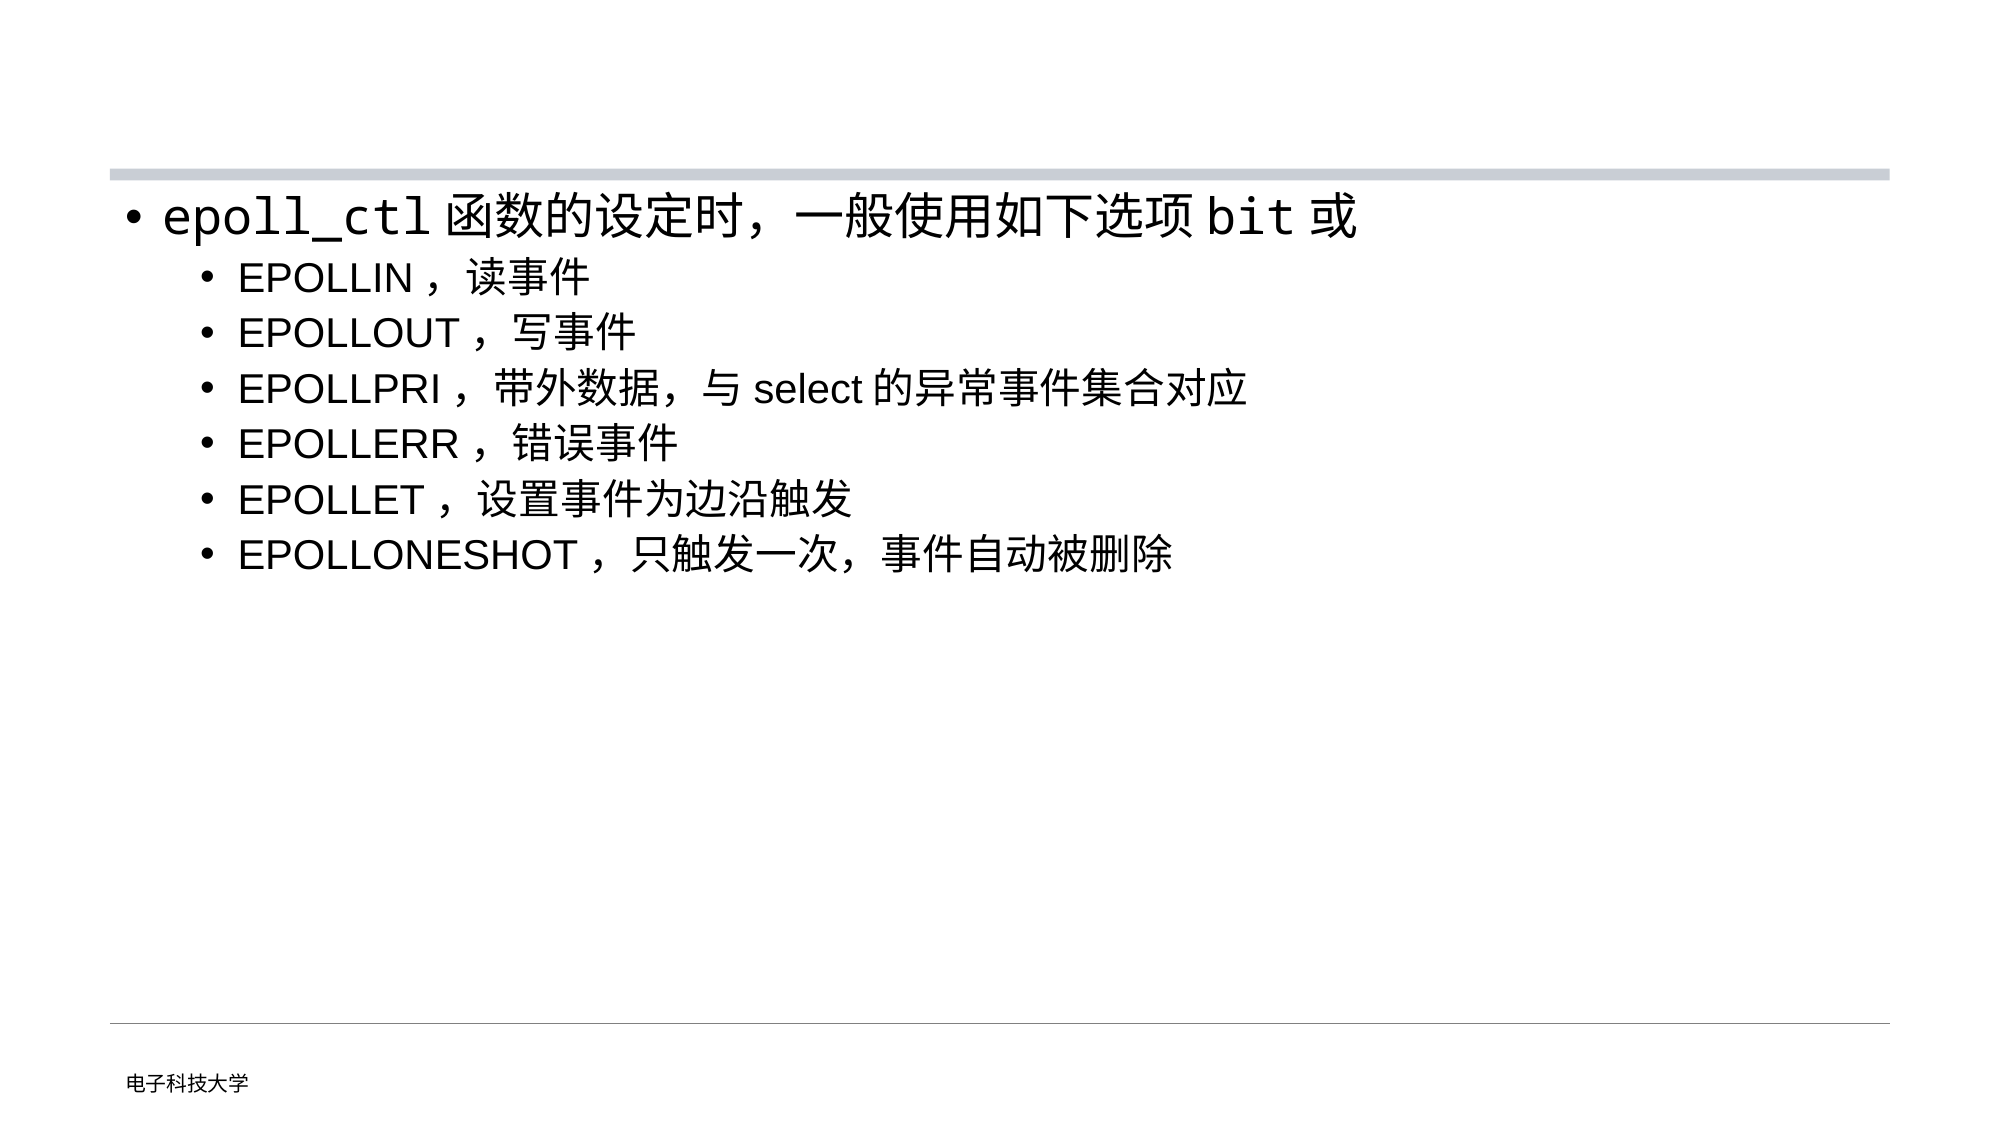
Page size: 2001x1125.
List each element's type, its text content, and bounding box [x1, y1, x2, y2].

footer 电子科技大学 [109, 1068, 790, 1103]
list epoll_ctl函数的设定时，一般使用如下选项bit或 EPOLLIN，读事件 EPOLLOUT，写事件 EPOLLPRI，带外数据，与select的异常事件集合对应 EPOLLERR，错误事件 EPOLLET，设置事件为边沿触发 EPOLLONESHOT，只触发一次，事件自动被删除 [109, 184, 1890, 1008]
